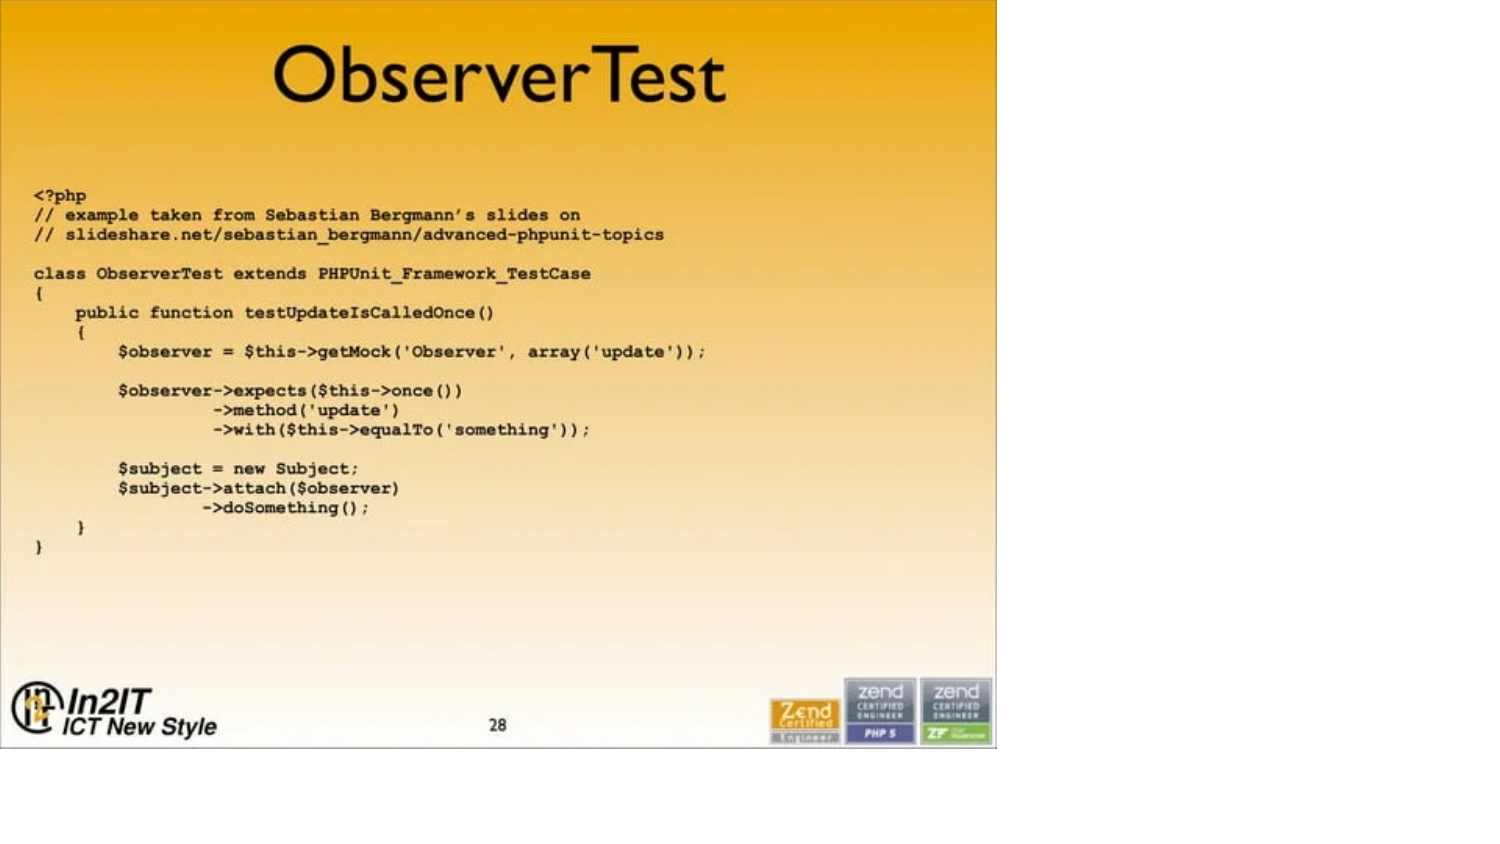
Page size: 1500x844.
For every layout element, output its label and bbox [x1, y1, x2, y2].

picture [0, 0, 997, 749]
